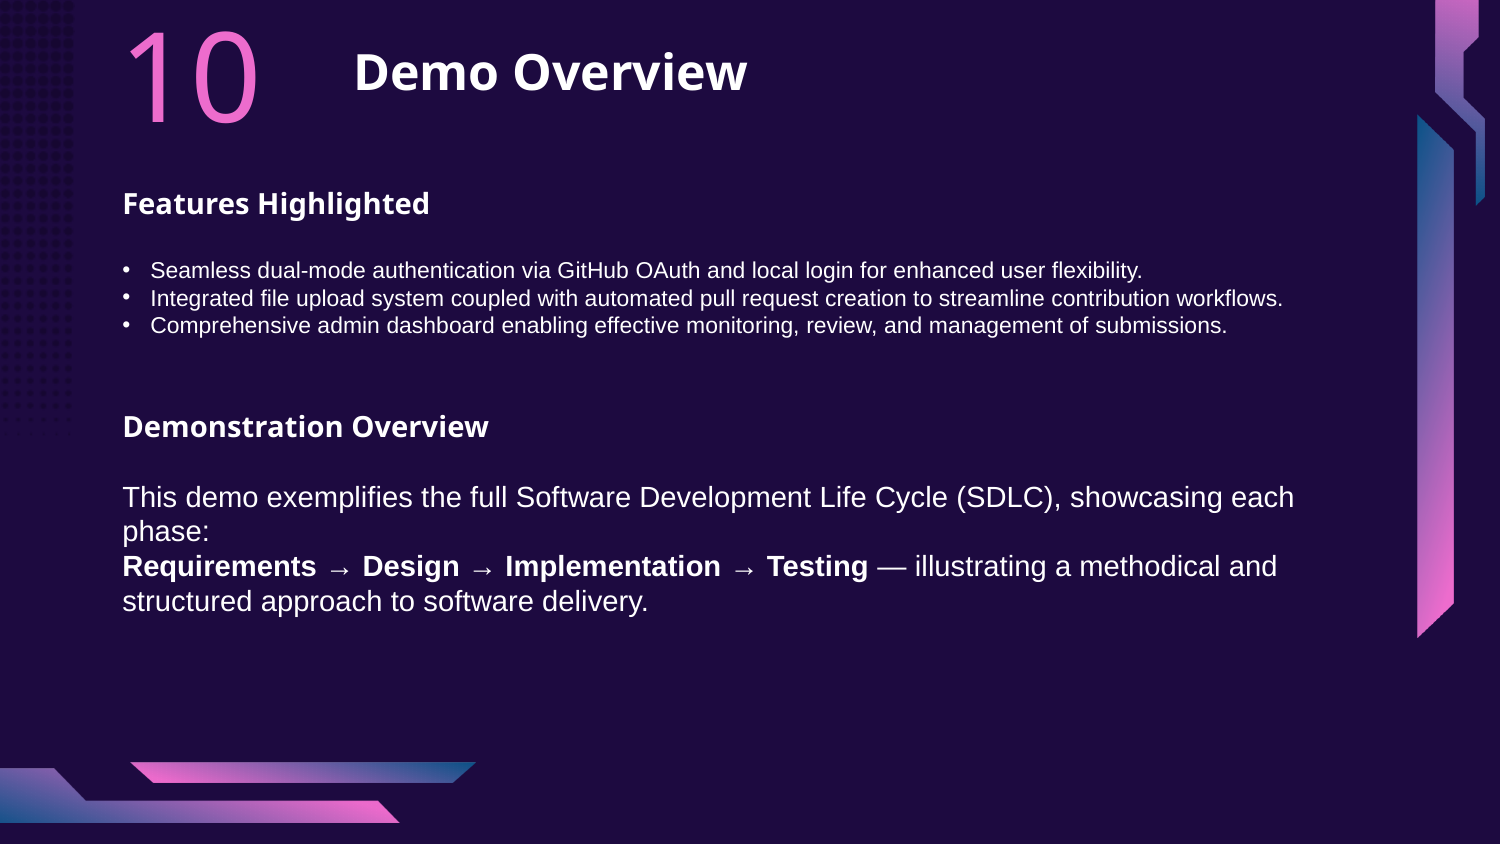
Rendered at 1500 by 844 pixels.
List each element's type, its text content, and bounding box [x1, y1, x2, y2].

picture [1417, 0, 1485, 638]
title Demo Overview [338, 25, 1147, 119]
text_box 10 [53, 3, 328, 141]
picture [0, 763, 476, 823]
text_box Features Highlighted Seamless dual-mode authentication via GitHub OAuth and local login for enhanced user flexibility. Integrated file upload system coupled with automated pull request creation to streamline contribution workflows. Comprehensive admin dashboard enabling effective monitoring, review, and management of submissions. Demonstration Overview This demo exemplifies the full Software Development Life Cycle (SDLC), showcasing each phase: Requirements → Design → Implementation → Testing — illustrating a methodical and structured approach to software delivery. [107, 178, 1341, 660]
